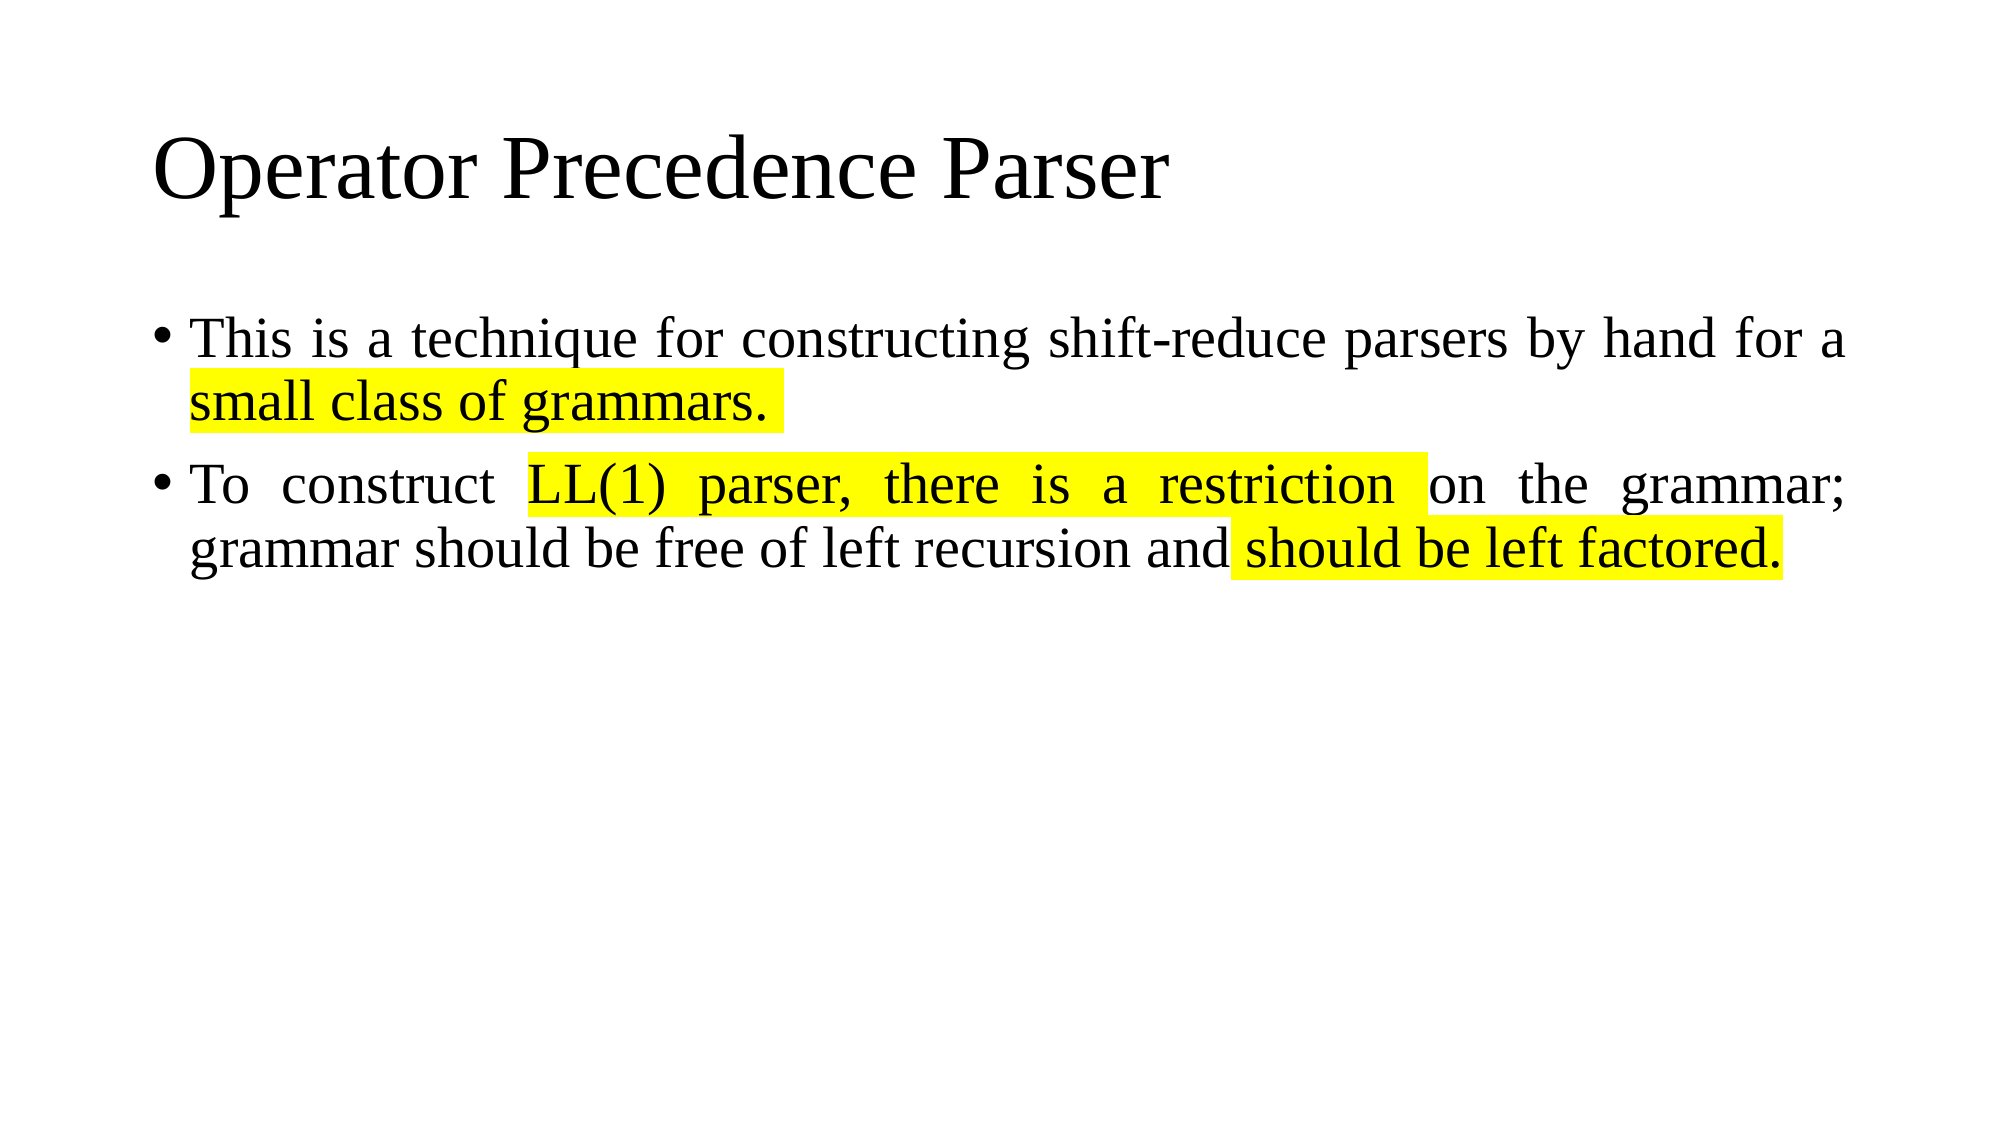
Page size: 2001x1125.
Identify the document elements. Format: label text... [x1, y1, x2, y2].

list This is a technique for constructing shift-reduce parsers by hand for a small class of grammars. To construct LL(1) parser, there is a restriction on the grammar; grammar should be free of left recursion and should be left factored. [137, 299, 1863, 1014]
title Operator Precedence Parser [137, 59, 1863, 278]
